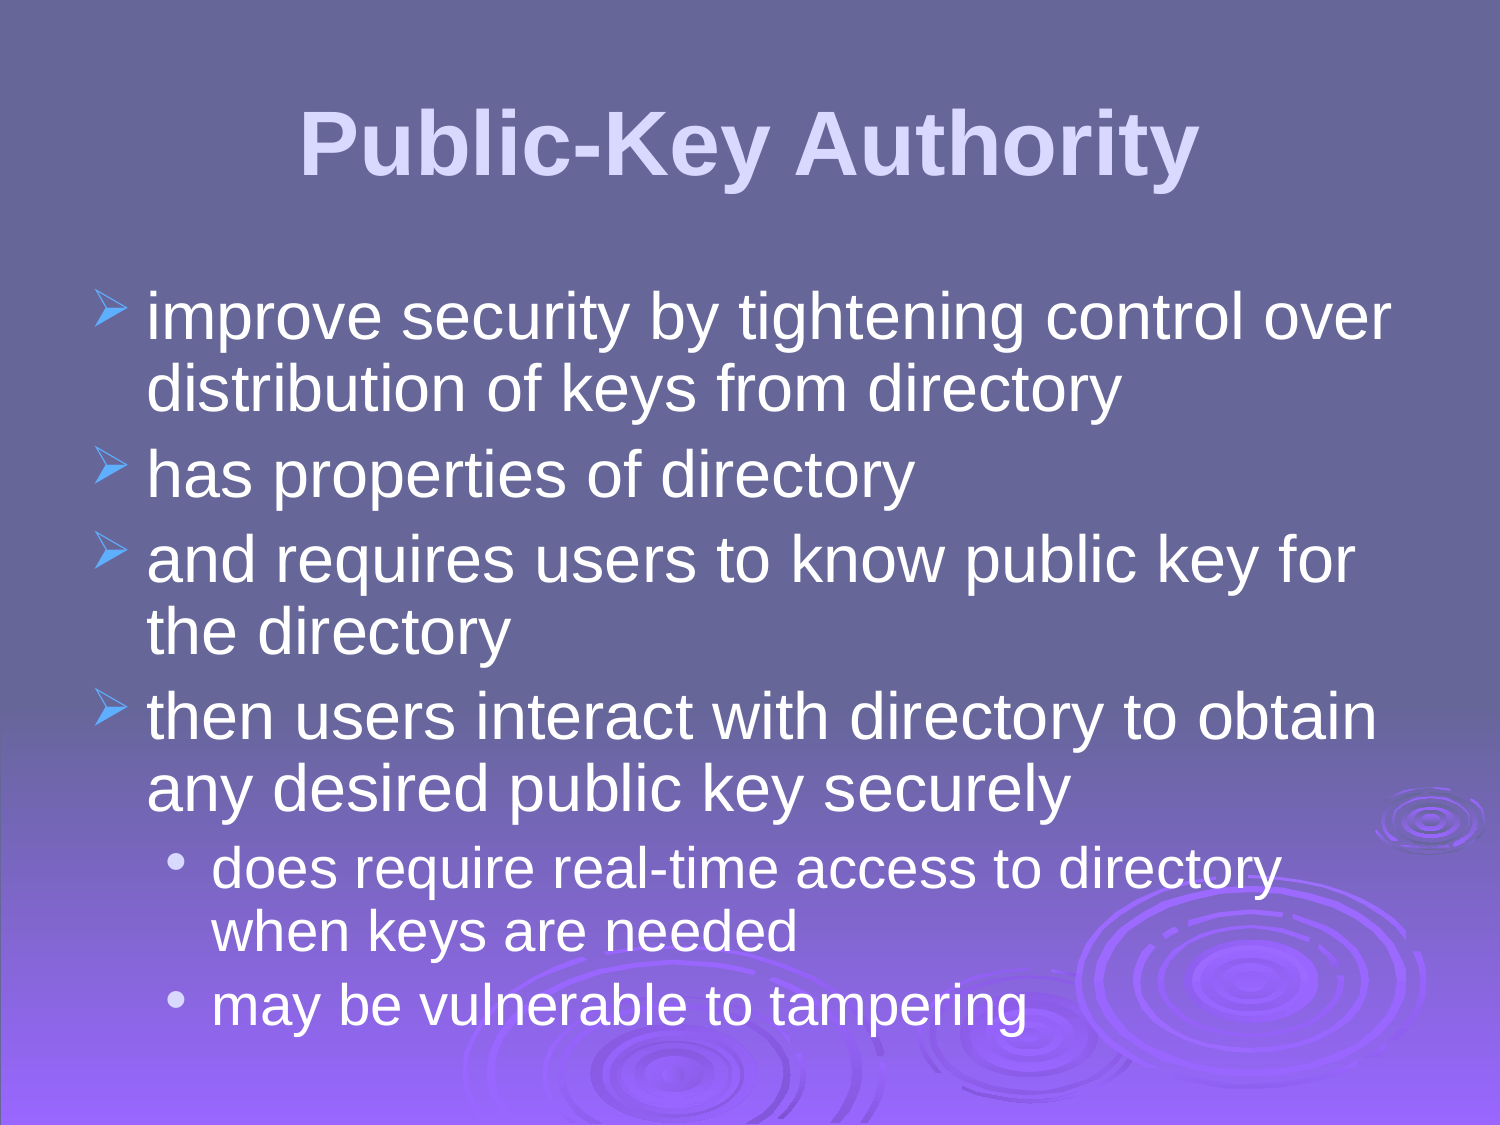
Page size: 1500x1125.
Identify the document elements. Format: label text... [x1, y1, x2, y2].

list improve security by tightening control over distribution of keys from directory has properties of directory and requires users to know public key for the directory then users interact with directory to obtain any desired public key securely does require real-time access to directory when keys are needed may be vulnerable to tampering [74, 274, 1426, 1076]
title Public-Key Authority [74, 45, 1426, 233]
